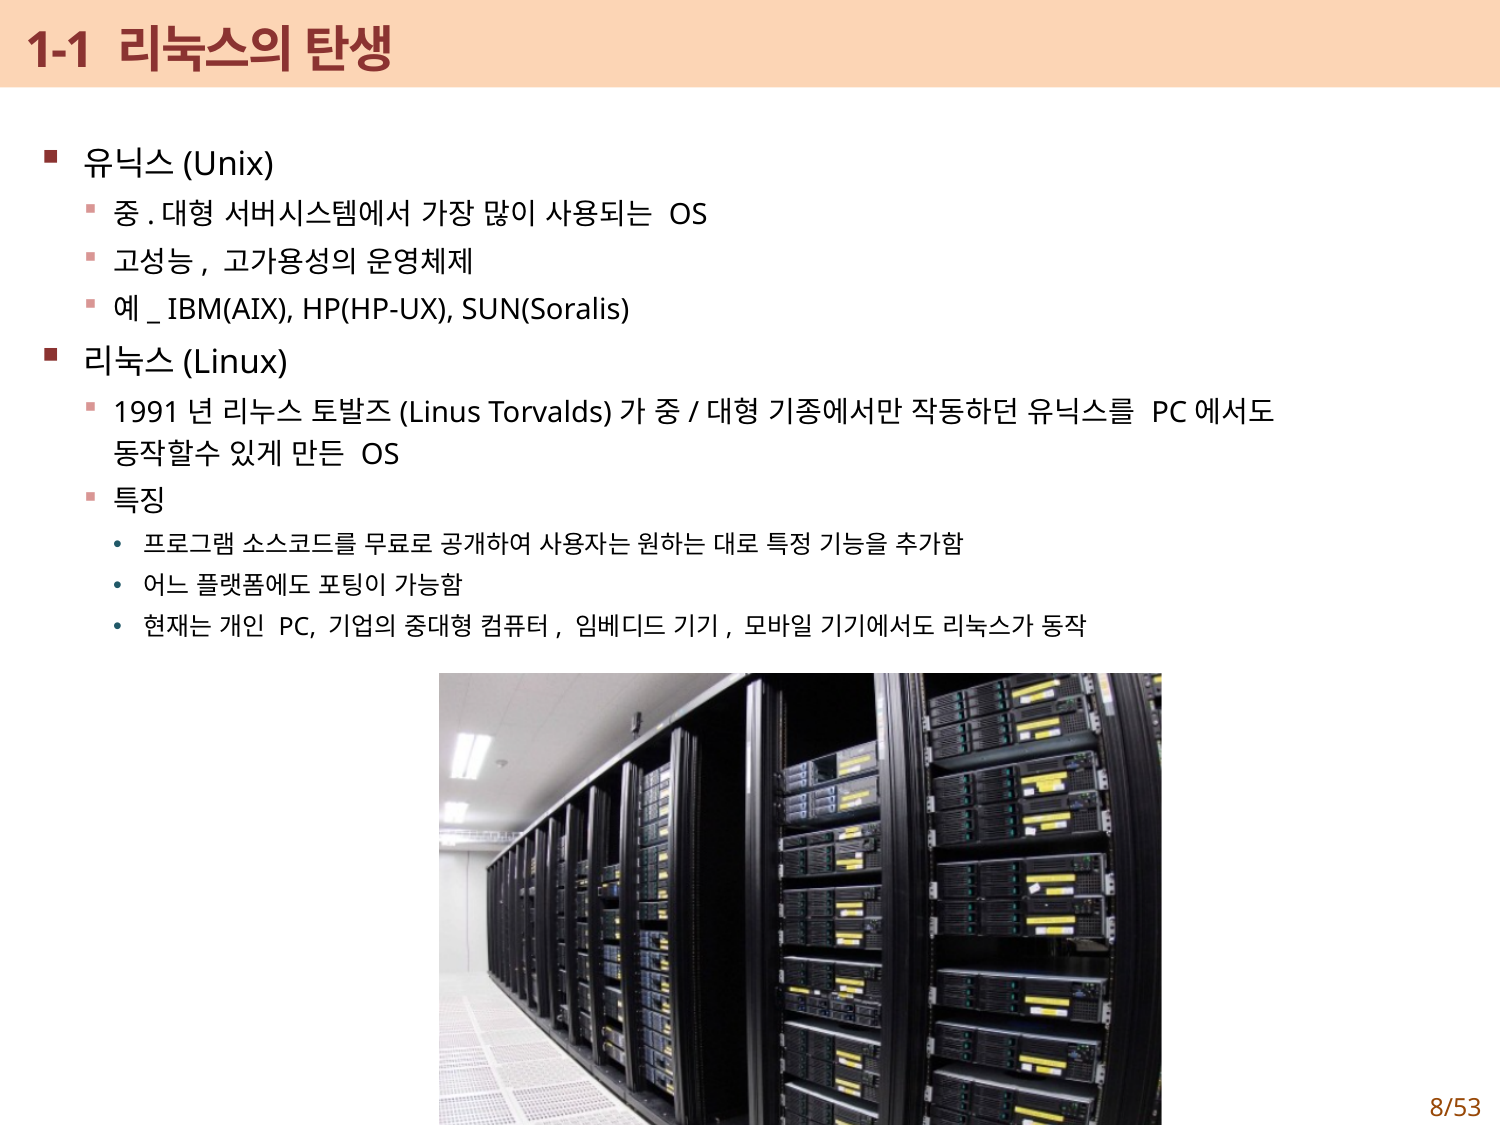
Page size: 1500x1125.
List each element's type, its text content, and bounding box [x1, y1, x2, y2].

list 유닉스(Unix) 중.대형 서버시스템에서 가장 많이 사용되는 OS 고성능, 고가용성의 운영체제 예_ IBM(AIX), HP(HP-UX), SUN(Soralis) 리눅스(Linux) 1991년 리누스 토발즈(Linus Torvalds)가 중/대형 기종에서만 작동하던 유닉스를 PC에서도 동작할수 있게 만든 OS 특징 프로그램 소스코드를 무료로 공개하여 사용자는 원하는 대로 특정 기능을 추가함 어느 플랫폼에도 포팅이 가능함 현재는 개인 PC, 기업의 중대형 컴퓨터, 임베디드 기기, 모바일 기기에서도 리눅스가 동작 [10, 126, 1481, 1057]
picture [439, 672, 1164, 1125]
title 1-1 리눅스의 탄생 [10, 8, 1288, 87]
